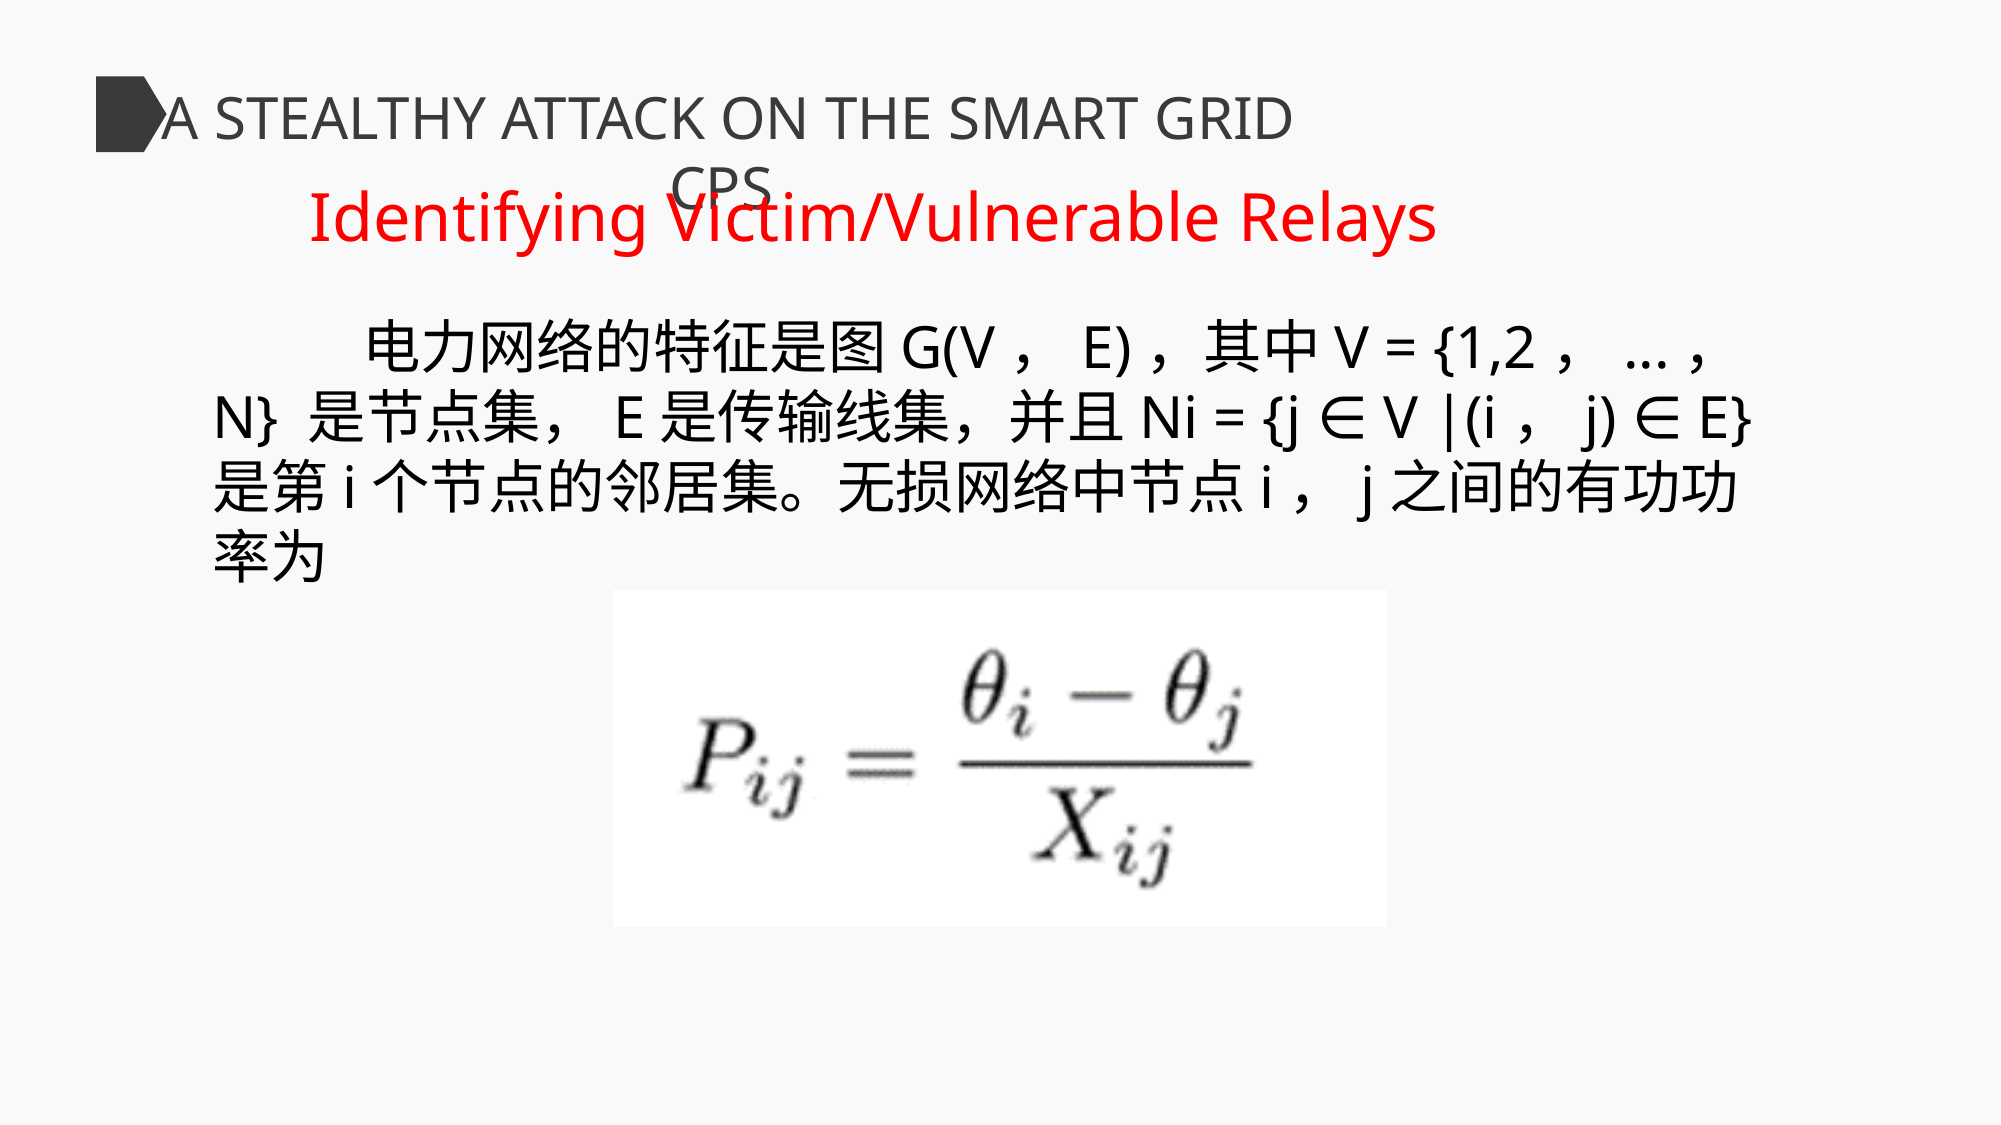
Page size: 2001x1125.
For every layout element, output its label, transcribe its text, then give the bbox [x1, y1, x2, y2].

picture [613, 590, 1387, 927]
text_box Identifying Victim/Vulnerable Relays [294, 166, 1465, 262]
text_box A STEALTHY ATTACK ON THE SMART GRID CPS [131, 73, 1327, 229]
text_box [95, 75, 131, 154]
text_box 电力网络的特征是图G(V，E)，其中V = {1,2，...，N} 是节点集，E是传输线集，并且Ni = {j ∈ V |(i，j) ∈ E} 是第i个节点的邻居集。无损网络中节点i，j之间的有功功率为 [197, 303, 1803, 668]
text_box [96, 530, 1692, 616]
